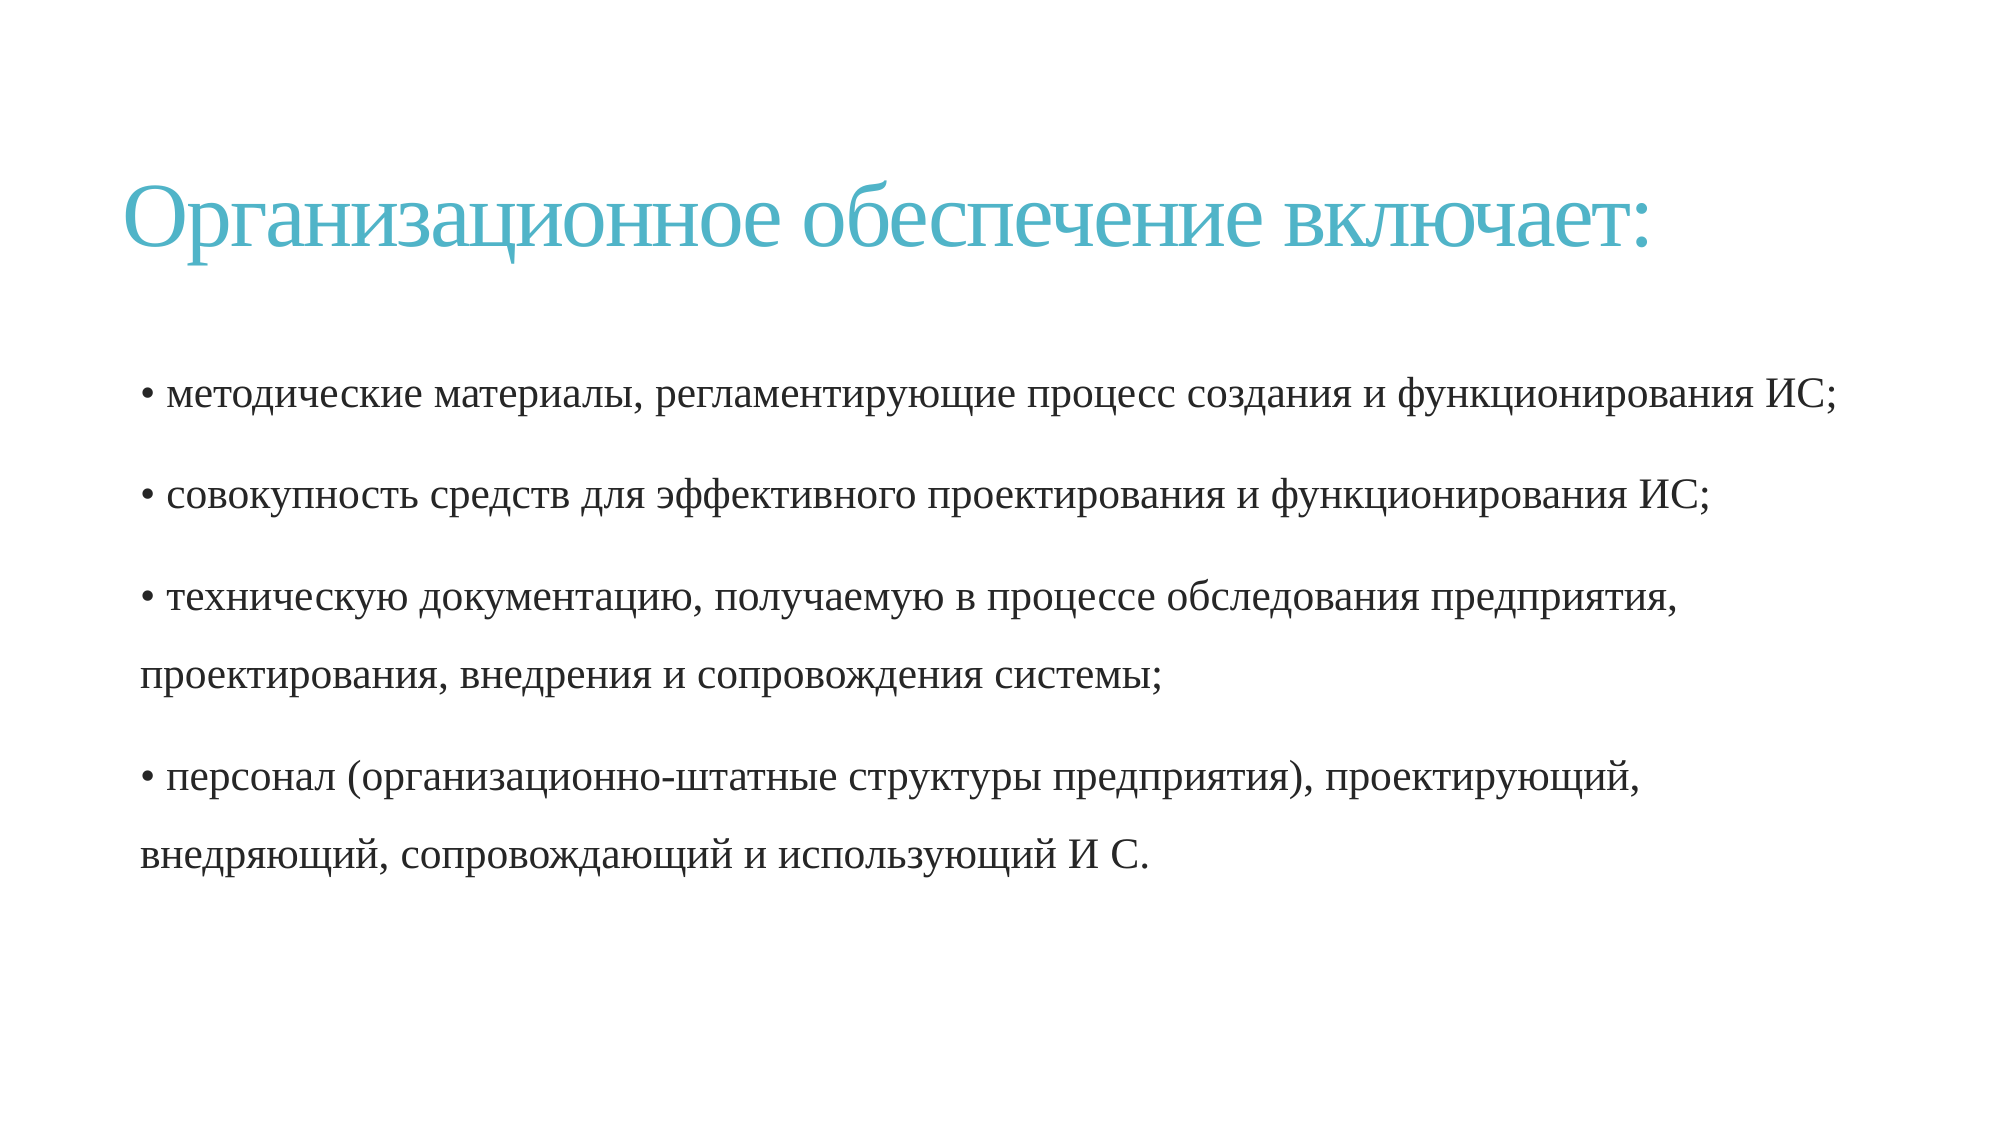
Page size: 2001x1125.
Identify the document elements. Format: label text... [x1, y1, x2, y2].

title Организационное обеспечение включает: [107, 81, 1875, 354]
list • методические материалы, регламентирующие процесс создания и функционирования ИС; • совокупность средств для эффективного проектирования и функционирования ИС; • техническую документацию, получаемую в процессе обследования предприятия, проектирования, внедрения и сопровождения системы; • персонал (организационно-штатные структуры предприятия), проектирующий, внедряющий, сопровождающий и использующий И С. [111, 329, 1876, 948]
